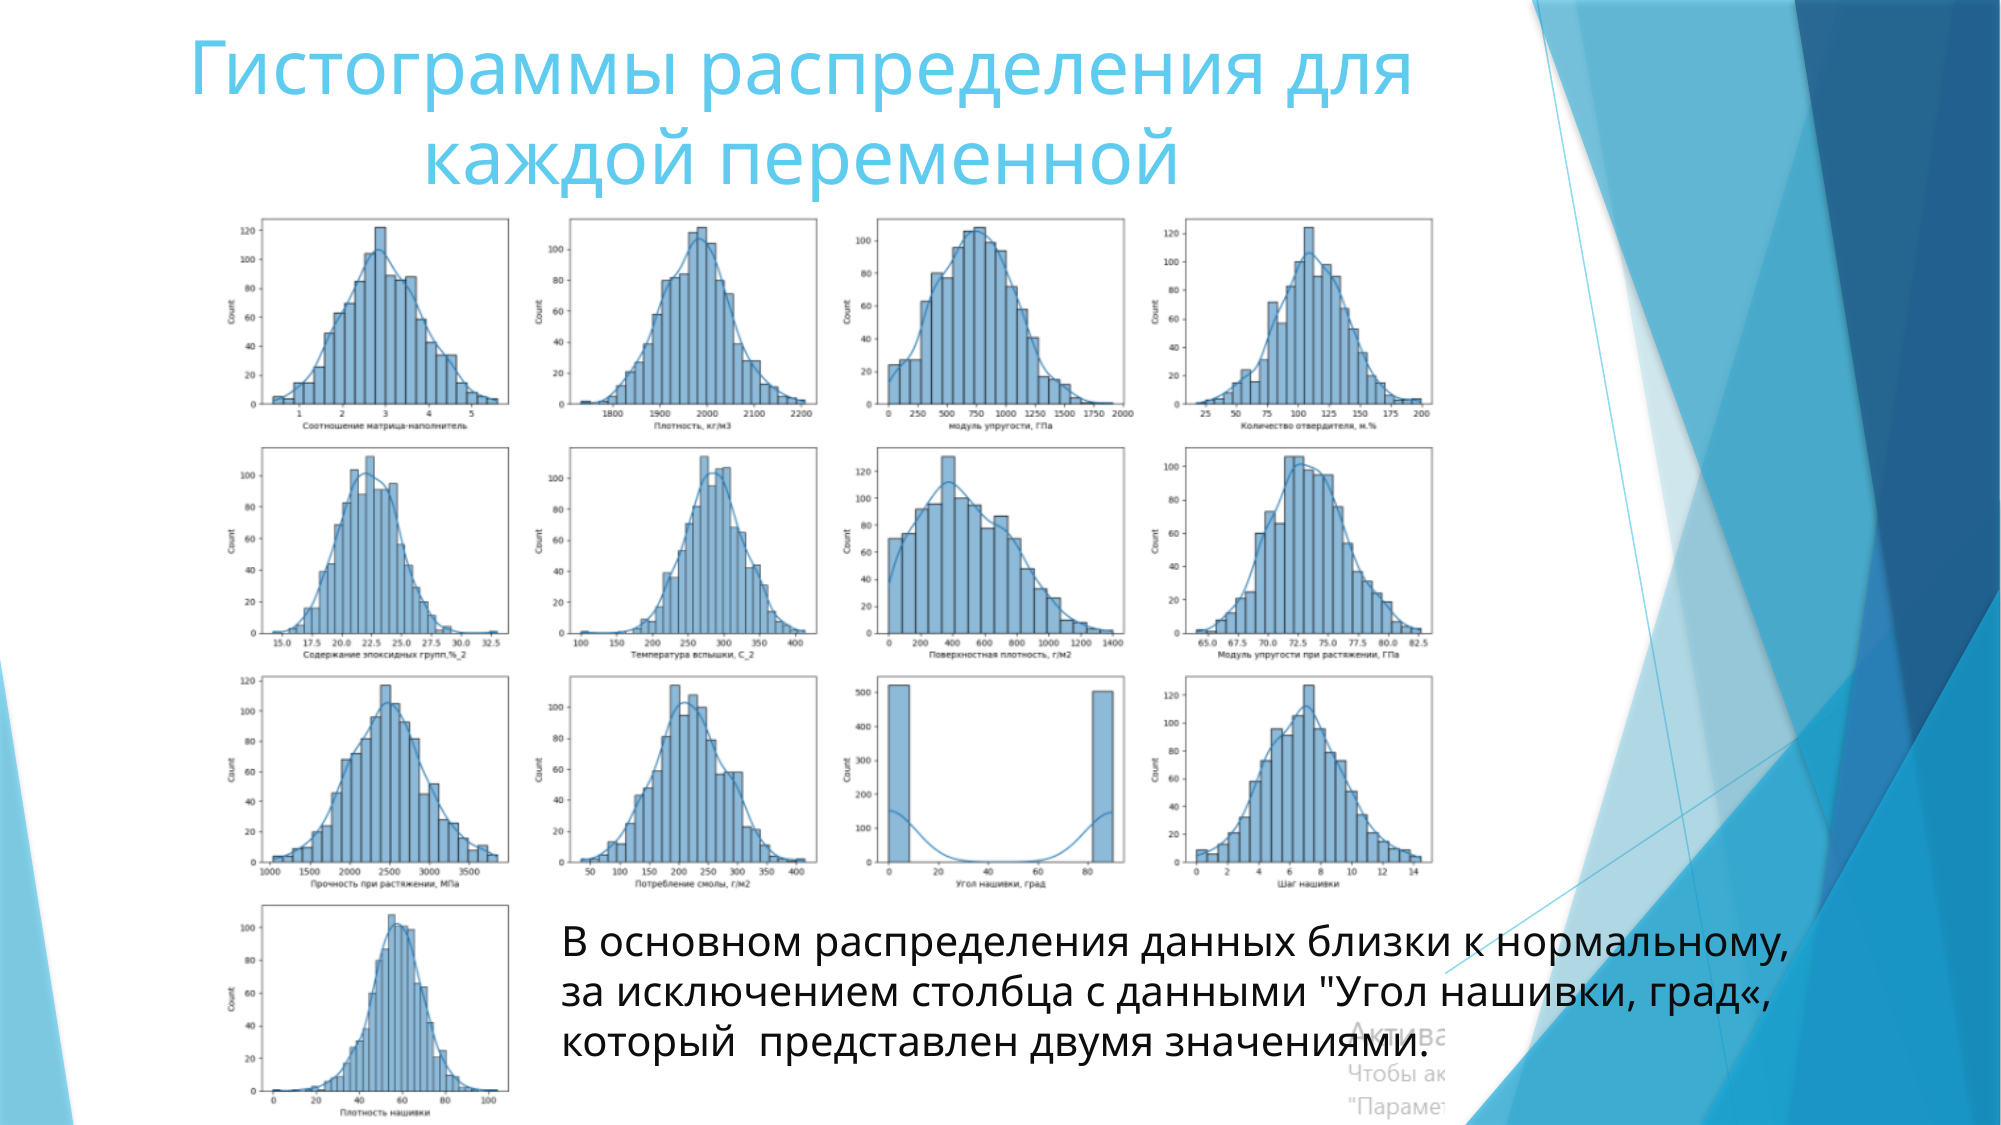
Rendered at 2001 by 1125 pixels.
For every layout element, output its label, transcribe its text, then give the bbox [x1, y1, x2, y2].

picture [217, 206, 1446, 1125]
title Гистограммы распределения для каждой переменной [61, 30, 1544, 207]
list В основном распределения данных близки к нормальному, за исключением столбца с данными "Угол нашивки, град«, который представлен двумя значениями. [1451, 907, 1833, 1125]
